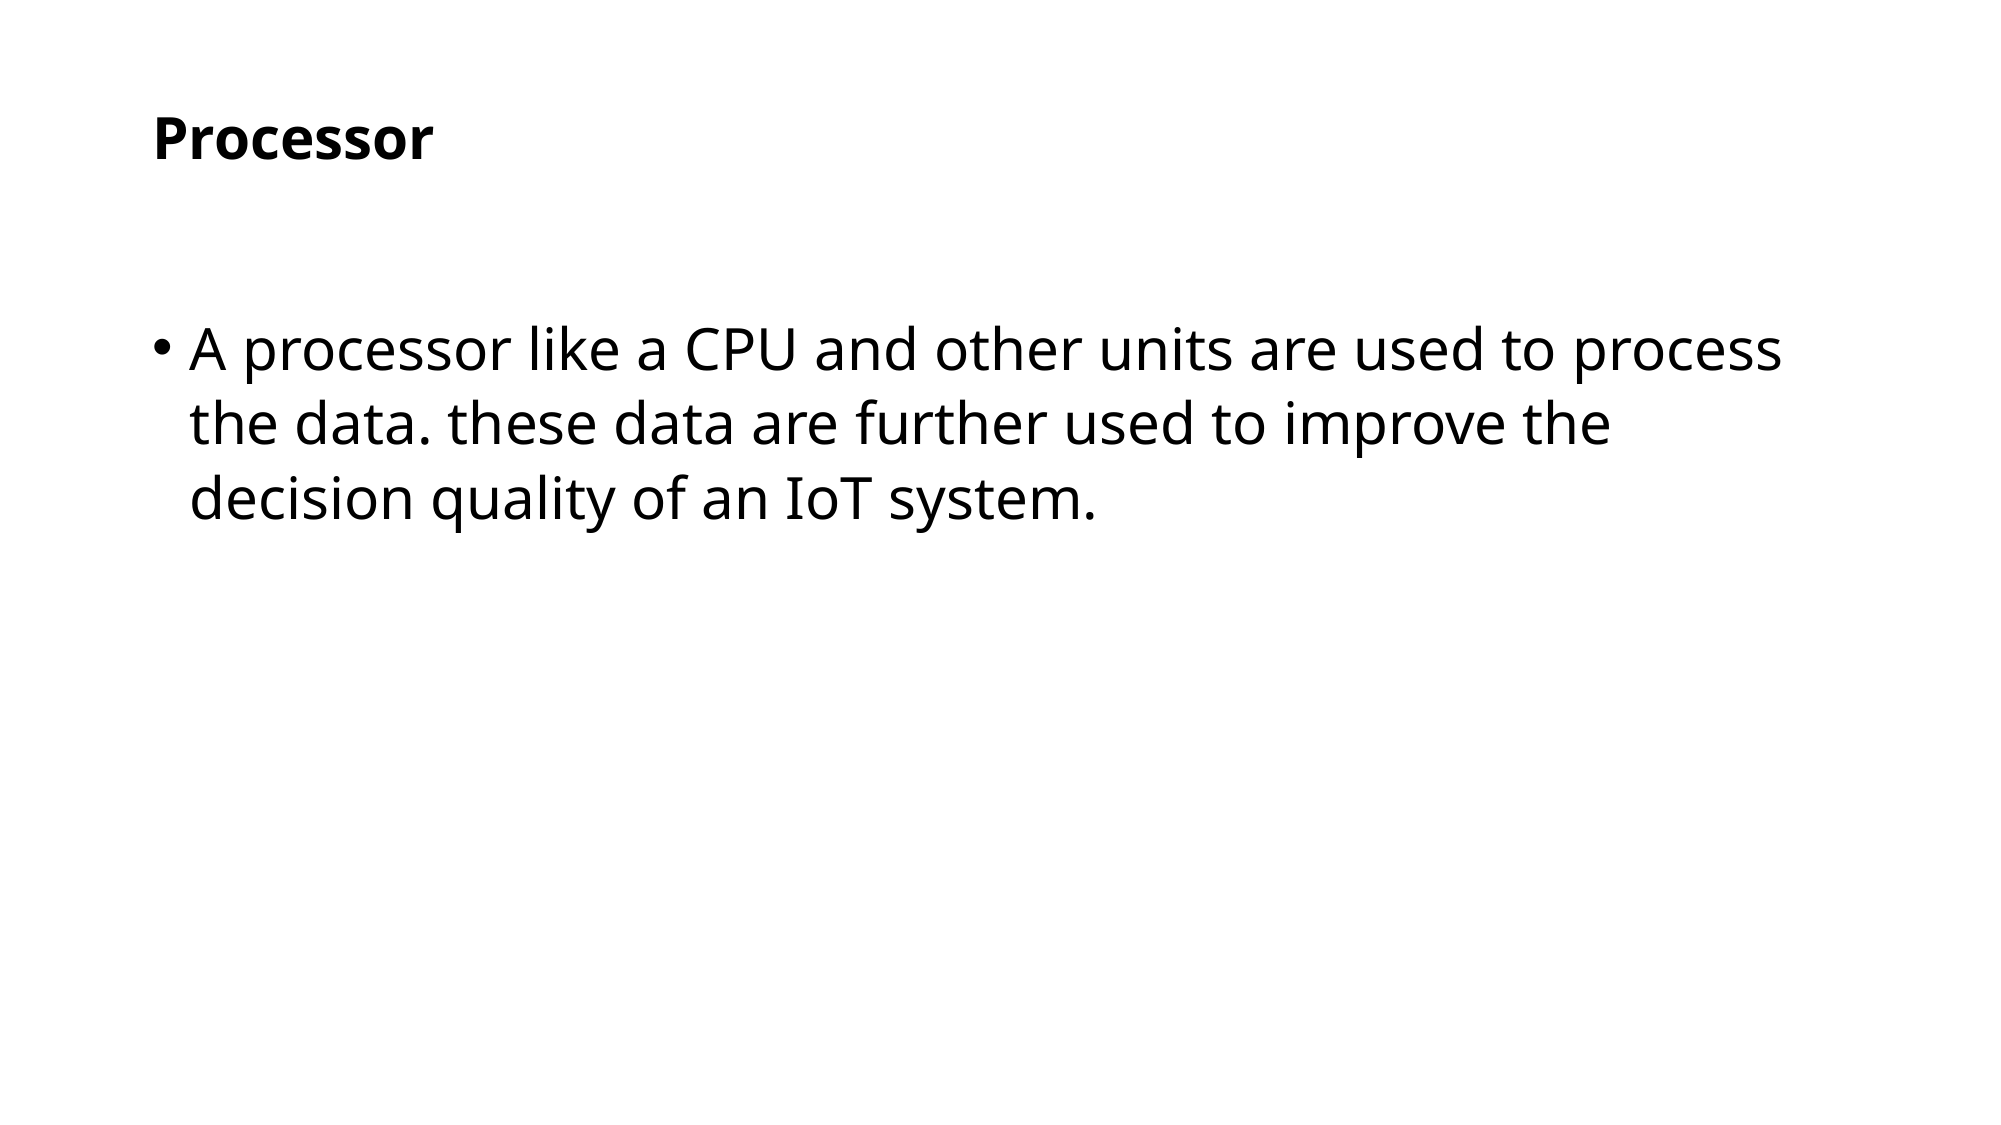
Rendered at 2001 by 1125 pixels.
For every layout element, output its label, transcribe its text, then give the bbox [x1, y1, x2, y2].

title Processor [137, 59, 1863, 278]
list A processor like a CPU and other units are used to process the data. these data are further used to improve the decision quality of an IoT system. [137, 299, 1863, 1014]
